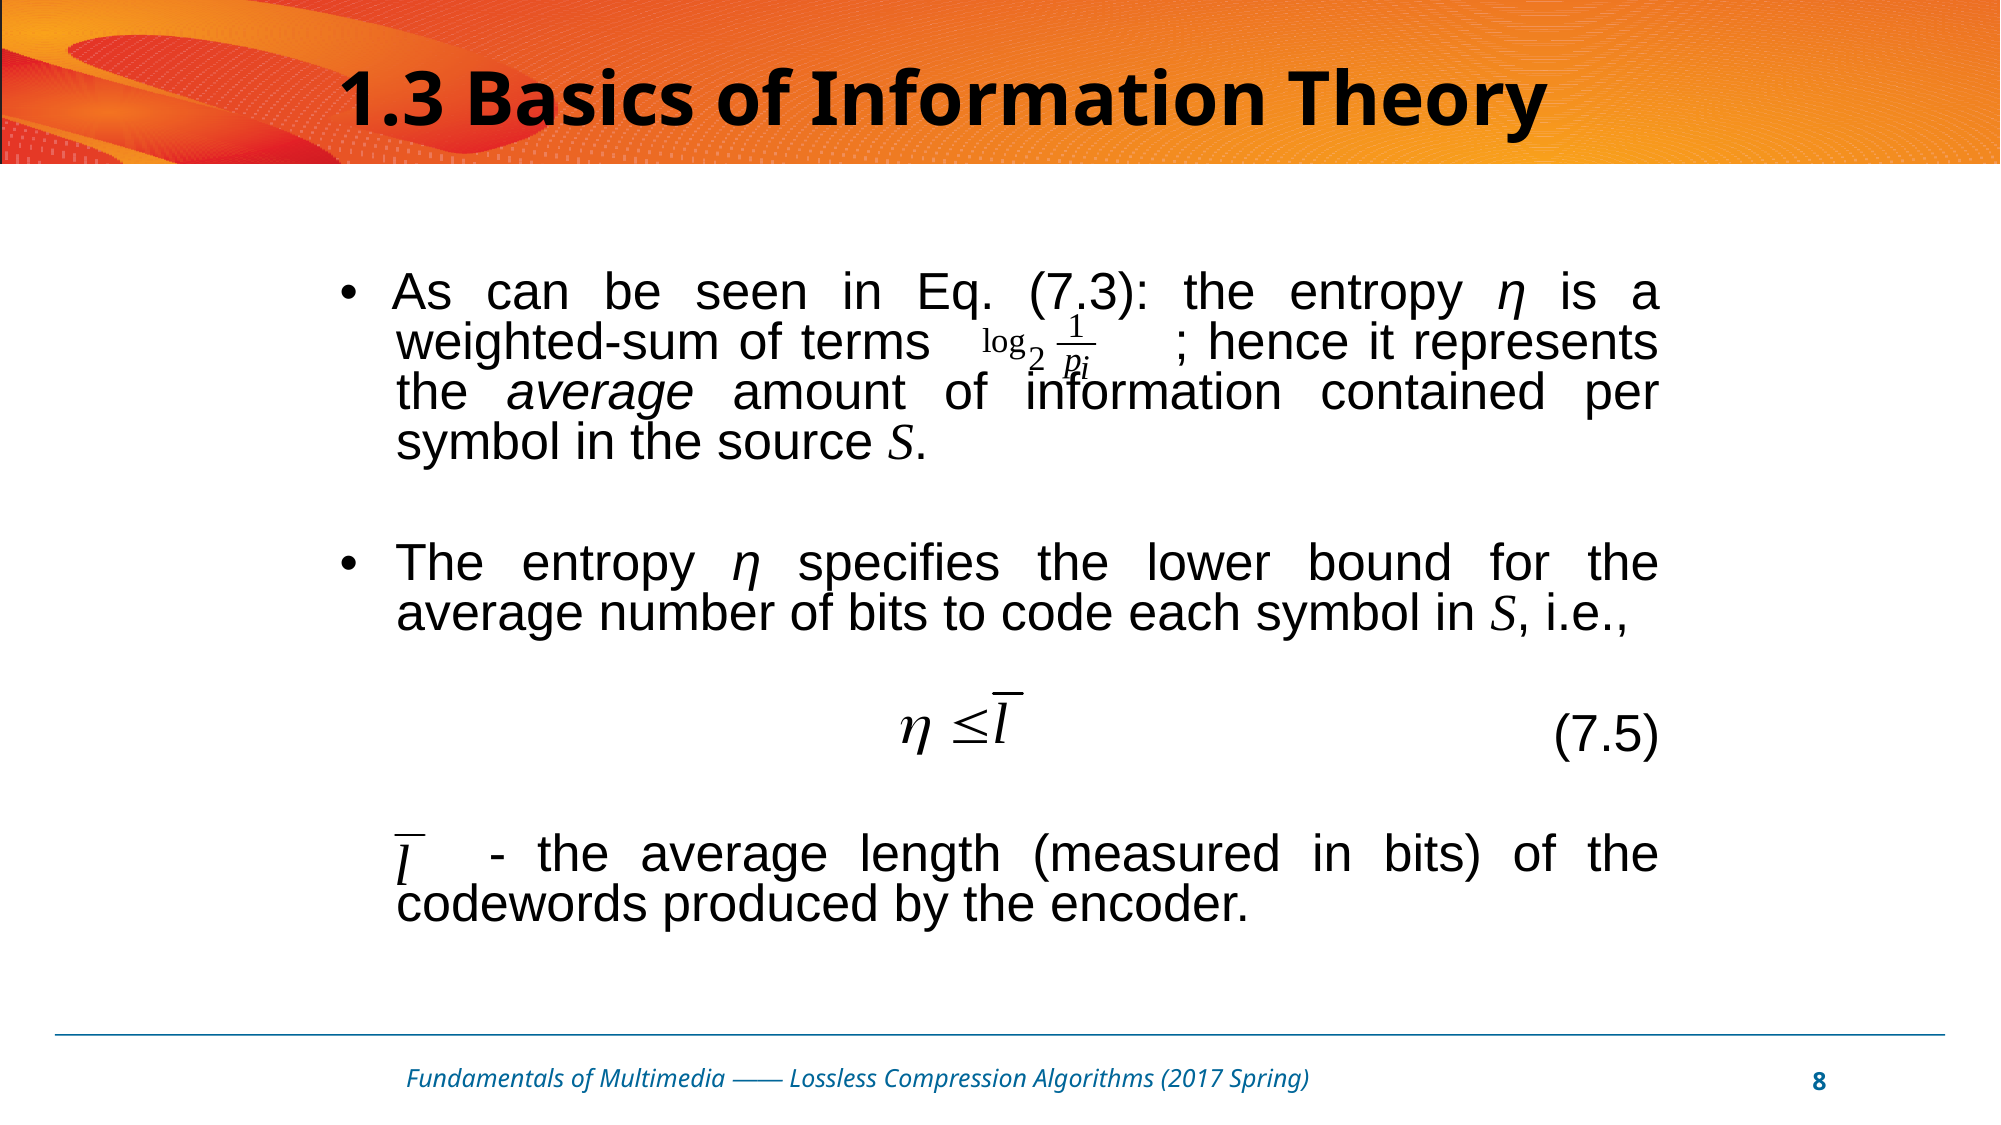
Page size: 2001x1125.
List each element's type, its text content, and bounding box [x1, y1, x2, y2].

footer Fundamentals of Multimedia —— Lossless Compression Algorithms (2017 Spring) [23, 1058, 1694, 1095]
picture [0, 0, 2000, 164]
title 1.3 Basics of Information Theory [322, 16, 1751, 150]
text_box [975, 302, 1107, 392]
text_box • As can be seen in Eq. (7.3): the entropy η is a weighted-sum of terms ; hence it represents the average amount of information contained per symbol in the source S. • The entropy η specifies the lower bound for the average number of bits to code each symbol in S, i.e., (7.5) - the average length (measured in bits) of the codewords produced by the encoder. [324, 262, 1675, 1005]
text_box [385, 822, 435, 901]
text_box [893, 680, 1035, 769]
